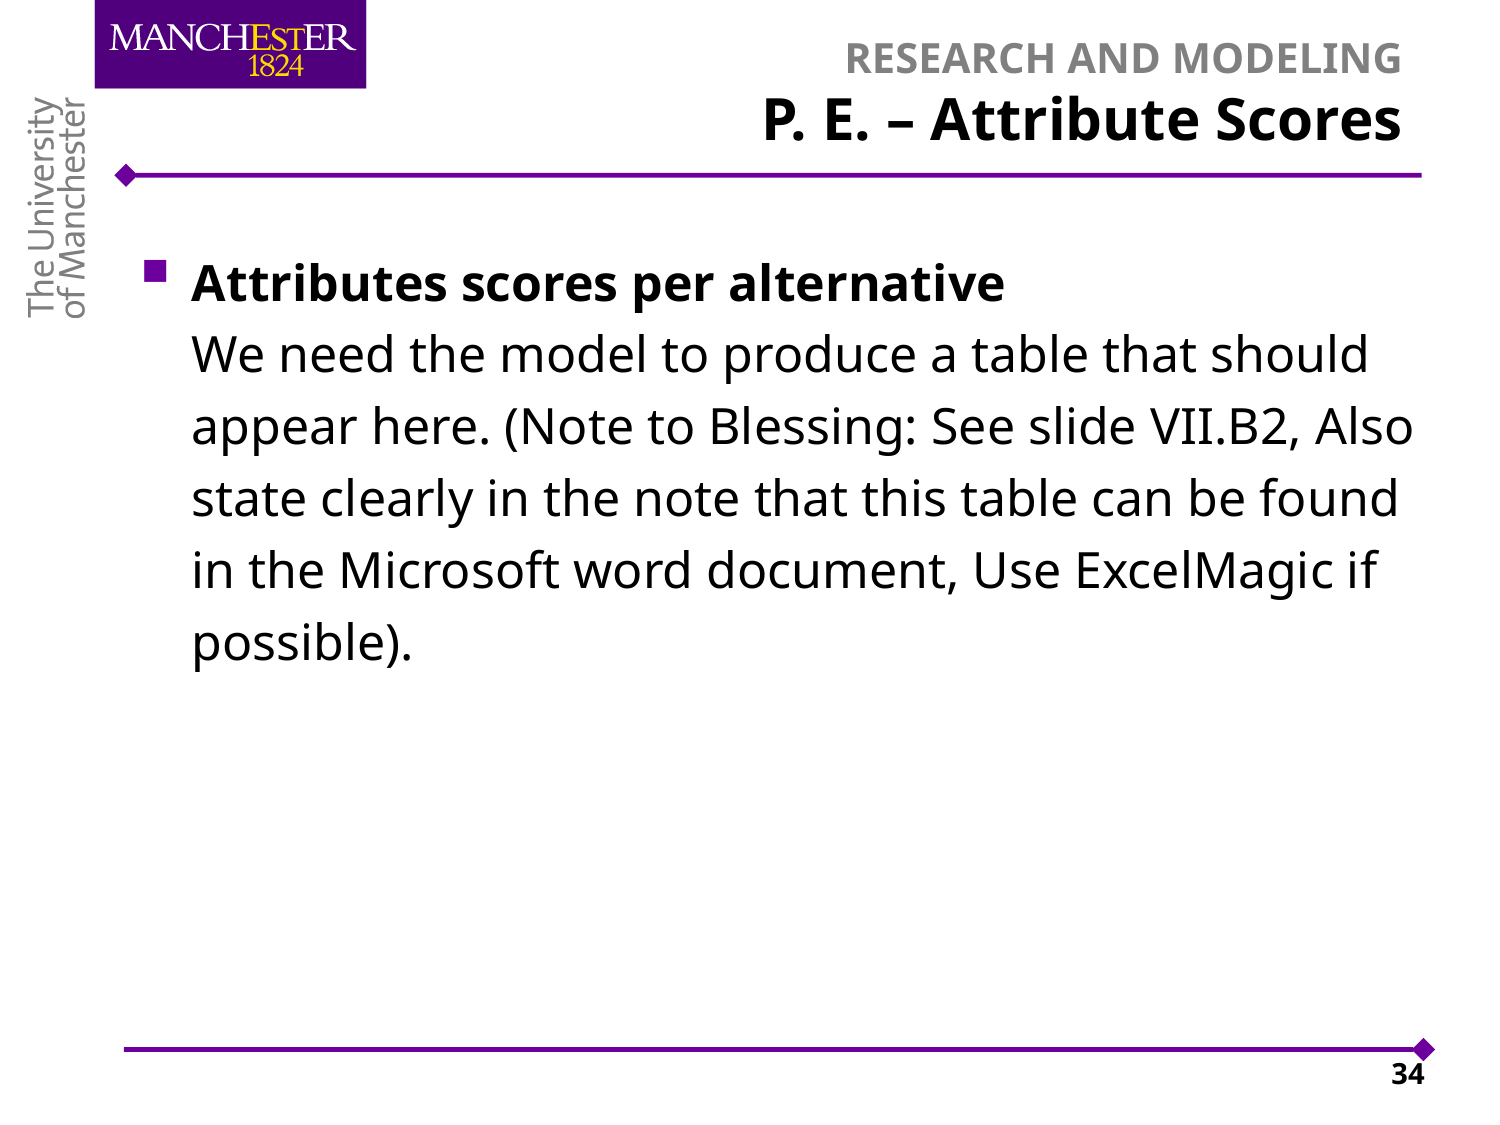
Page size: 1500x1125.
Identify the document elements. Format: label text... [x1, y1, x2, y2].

picture [0, 0, 384, 318]
title RESEARCH AND MODELING P. E. – Attribute Scores [395, 24, 1418, 161]
slide_number 34 [1074, 1058, 1426, 1103]
list Attributes scores per alternative We need the model to produce a table that should appear here. (Note to Blessing: See slide VII.B2, Also state clearly in the note that this table can be found in the Microsoft word document, Use ExcelMagic if possible). [123, 231, 1469, 1036]
